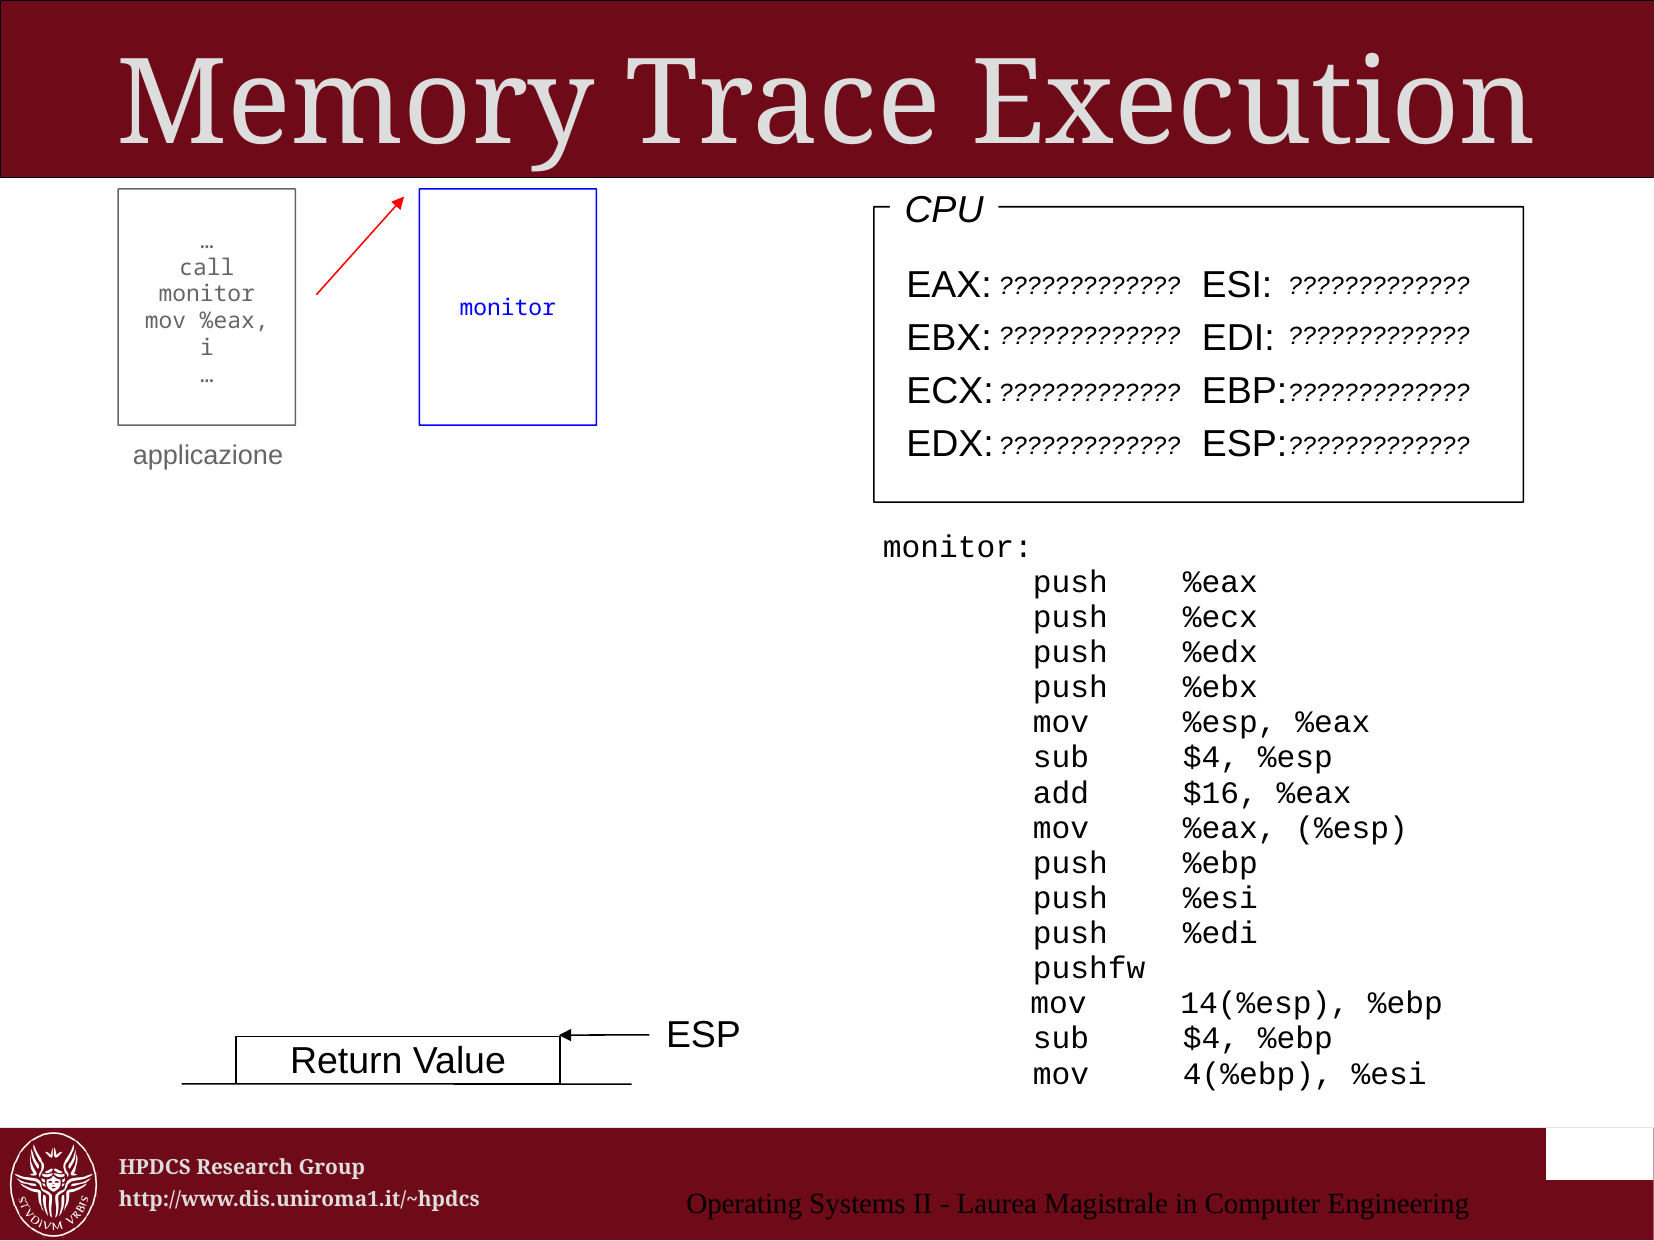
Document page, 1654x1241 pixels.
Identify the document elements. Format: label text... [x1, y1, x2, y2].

text_box ????????????? [1273, 370, 1486, 413]
text_box ????????????? [1273, 263, 1486, 307]
text_box … call monitor mov %eax, i … [118, 188, 296, 426]
text_box ESP [651, 1004, 756, 1070]
text_box EAX: [891, 253, 1007, 307]
text_box monitor: push %eax push %ecx push %edx push %ebx mov %esp, %eax sub $4, %esp add $16, %eax mov %eax, (%esp) push %ebp push %esi push %edi pushfw mov 14(%esp), %ebp sub $4, %ebp mov 4(%ebp), %esi [868, 519, 1654, 1170]
text_box ????????????? [984, 312, 1196, 356]
footer Operating Systems II - Laurea Magistrale in Computer Engineering [509, 1184, 1647, 1240]
text_box ????????????? [984, 423, 1196, 467]
text_box EBP: [1187, 360, 1303, 413]
text_box monitor [419, 188, 597, 426]
text_box [316, 196, 405, 295]
text_box applicazione [118, 430, 325, 482]
text_box ????????????? [984, 370, 1196, 413]
text_box ECX: [891, 360, 1009, 413]
text_box ESI: [1186, 253, 1288, 307]
text_box ESP: [1187, 413, 1303, 471]
text_box EBX: [891, 307, 1007, 360]
text_box Memory Trace Execution [19, 0, 1634, 217]
text_box ????????????? [1273, 312, 1486, 356]
text_box [558, 1028, 650, 1042]
text_box Return Value [235, 1036, 560, 1084]
text_box EDX: [891, 413, 1009, 471]
text_box CPU [889, 179, 999, 236]
text_box ????????????? [984, 263, 1196, 307]
text_box [873, 206, 1524, 503]
text_box EDI: [1187, 307, 1290, 360]
text_box ????????????? [1273, 423, 1486, 467]
picture [8, 1130, 98, 1238]
